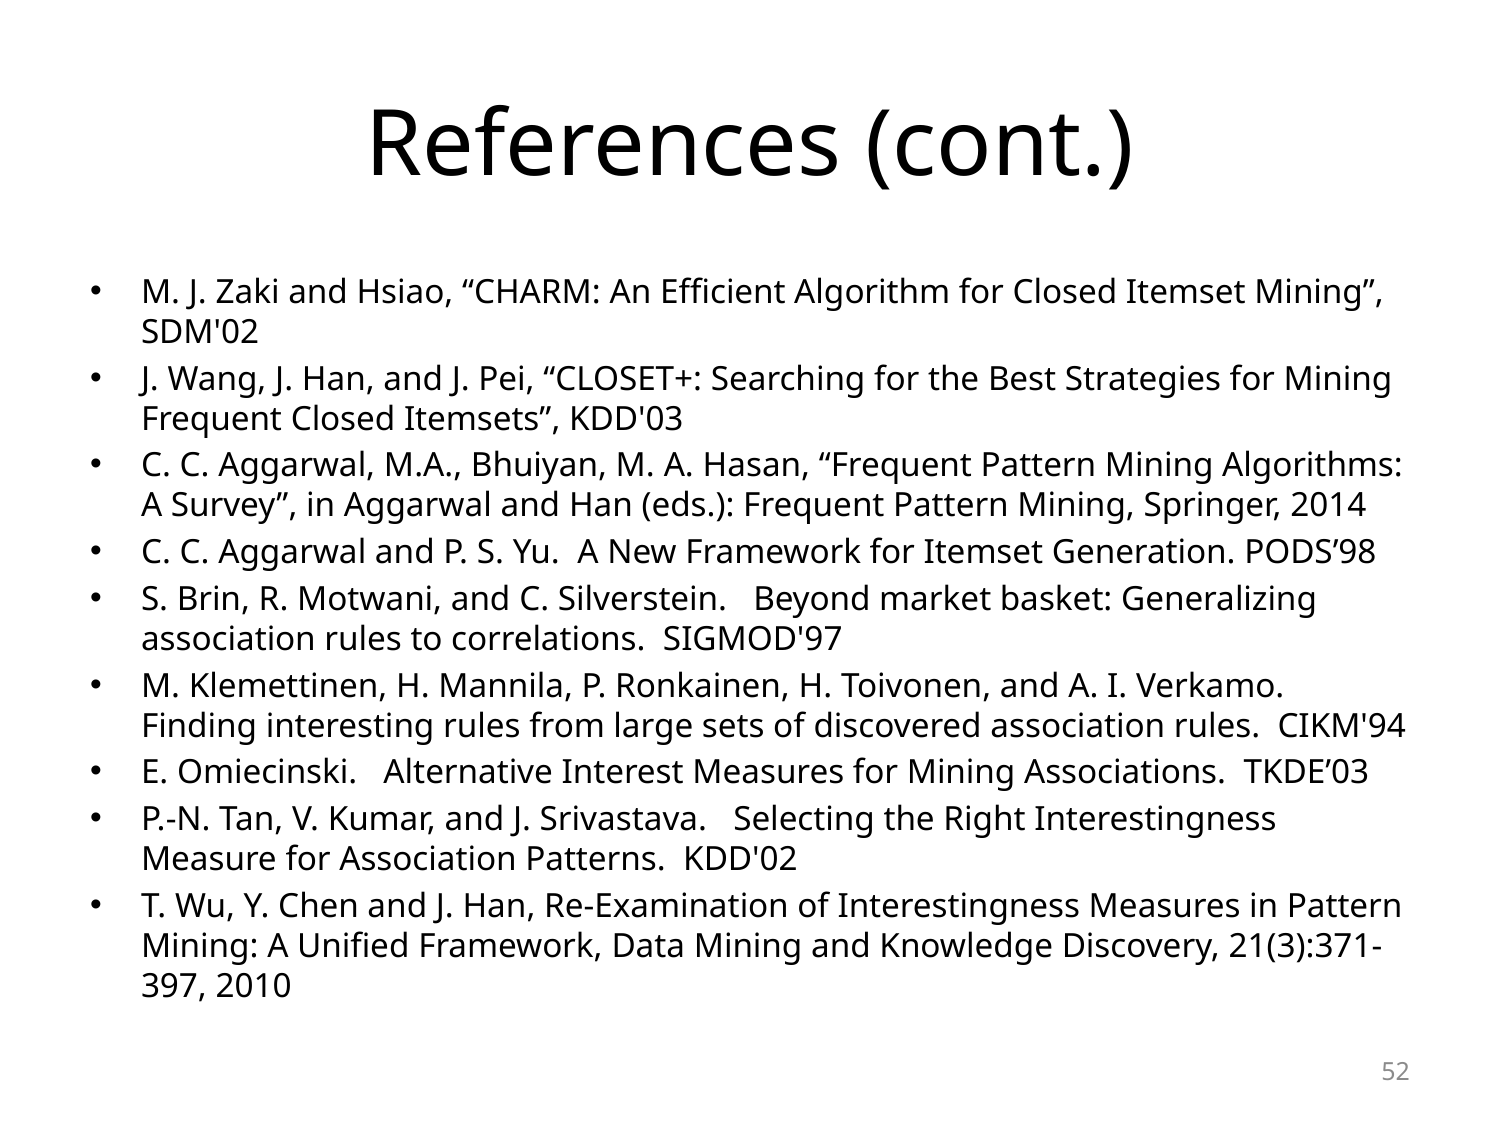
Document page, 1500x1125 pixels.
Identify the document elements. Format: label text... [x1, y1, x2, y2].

list M. J. Zaki and Hsiao, “CHARM: An Efficient Algorithm for Closed Itemset Mining”, SDM'02 J. Wang, J. Han, and J. Pei, “CLOSET+: Searching for the Best Strategies for Mining Frequent Closed Itemsets”, KDD'03 C. C. Aggarwal, M.A., Bhuiyan, M. A. Hasan, “Frequent Pattern Mining Algorithms: A Survey”, in Aggarwal and Han (eds.): Frequent Pattern Mining, Springer, 2014 C. C. Aggarwal and P. S. Yu. A New Framework for Itemset Generation. PODS’98 S. Brin, R. Motwani, and C. Silverstein. Beyond market basket: Generalizing association rules to correlations. SIGMOD'97 M. Klemettinen, H. Mannila, P. Ronkainen, H. Toivonen, and A. I. Verkamo. Finding interesting rules from large sets of discovered association rules. CIKM'94 E. Omiecinski. Alternative Interest Measures for Mining Associations. TKDE’03 P.-N. Tan, V. Kumar, and J. Srivastava. Selecting the Right Interestingness Measure for Association Patterns. KDD'02 T. Wu, Y. Chen and J. Han, Re-Examination of Interestingness Measures in Pattern Mining: A Unified Framework, Data Mining and Knowledge Discovery, 21(3):371-397, 2010 [75, 262, 1425, 1103]
slide_number 52 [1074, 1042, 1425, 1103]
title References (cont.) [75, 45, 1425, 233]
